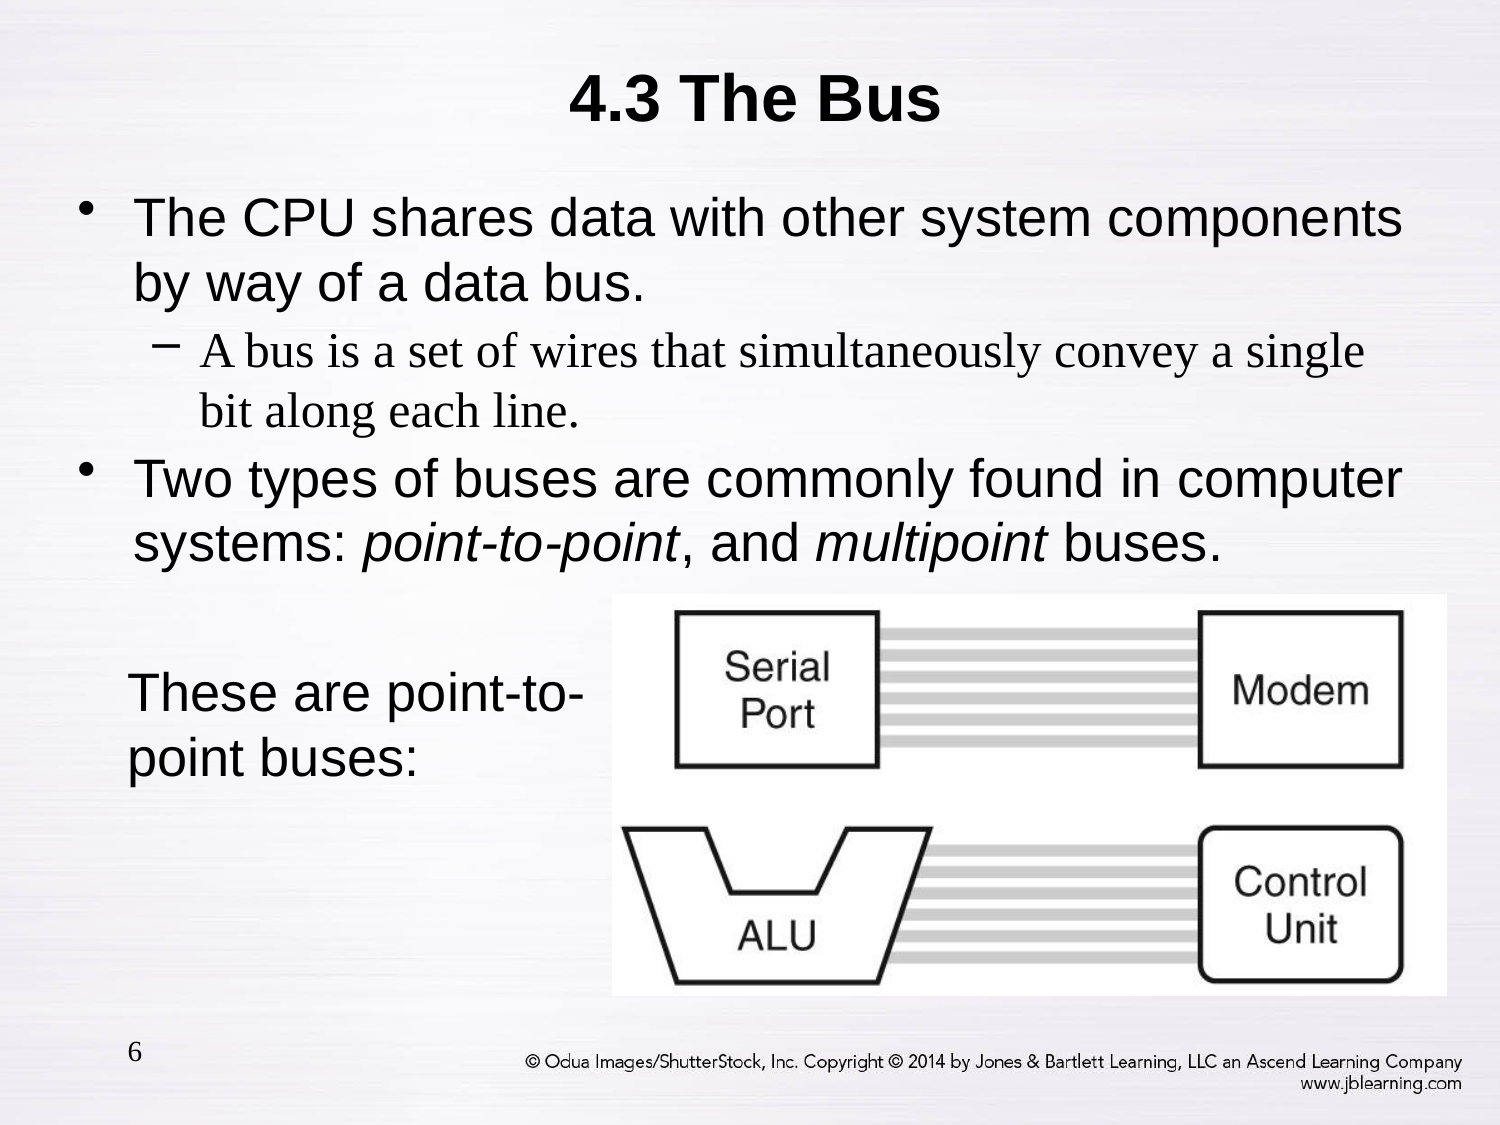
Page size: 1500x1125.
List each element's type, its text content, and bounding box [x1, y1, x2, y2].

list The CPU shares data with other system components by way of a data bus. A bus is a set of wires that simultaneously convey a single bit along each line. Two types of buses are commonly found in computer systems: point-to-point, and multipoint buses. [62, 174, 1438, 625]
picture [0, 0, 1500, 1125]
slide_number 6 [112, 1025, 425, 1100]
title 4.3 The Bus [387, 50, 1125, 140]
text_box These are point-to-point buses: [112, 650, 607, 795]
